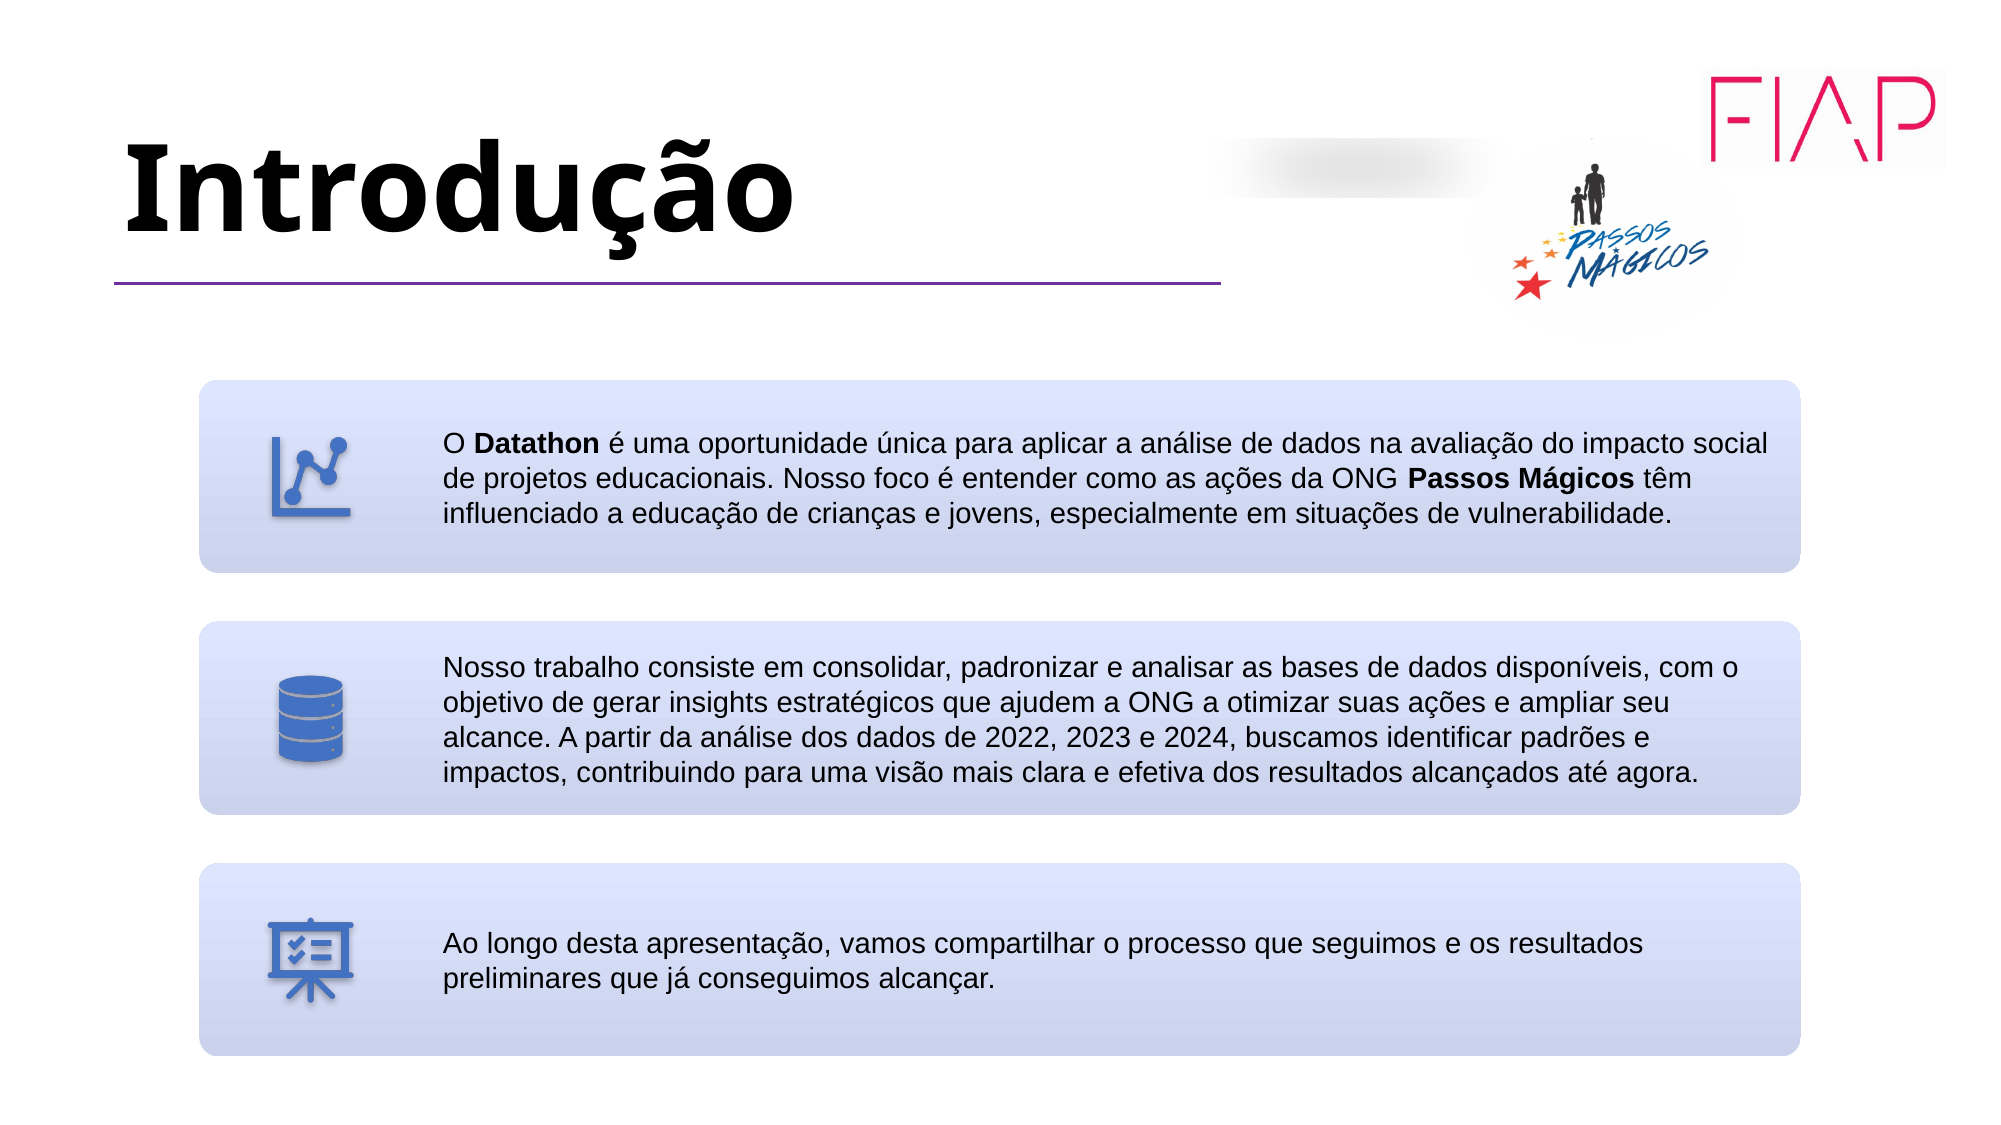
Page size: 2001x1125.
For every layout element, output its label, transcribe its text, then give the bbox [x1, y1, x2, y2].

picture [1468, 68, 1946, 339]
title Introdução [109, 118, 1221, 266]
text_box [198, 379, 1802, 1057]
